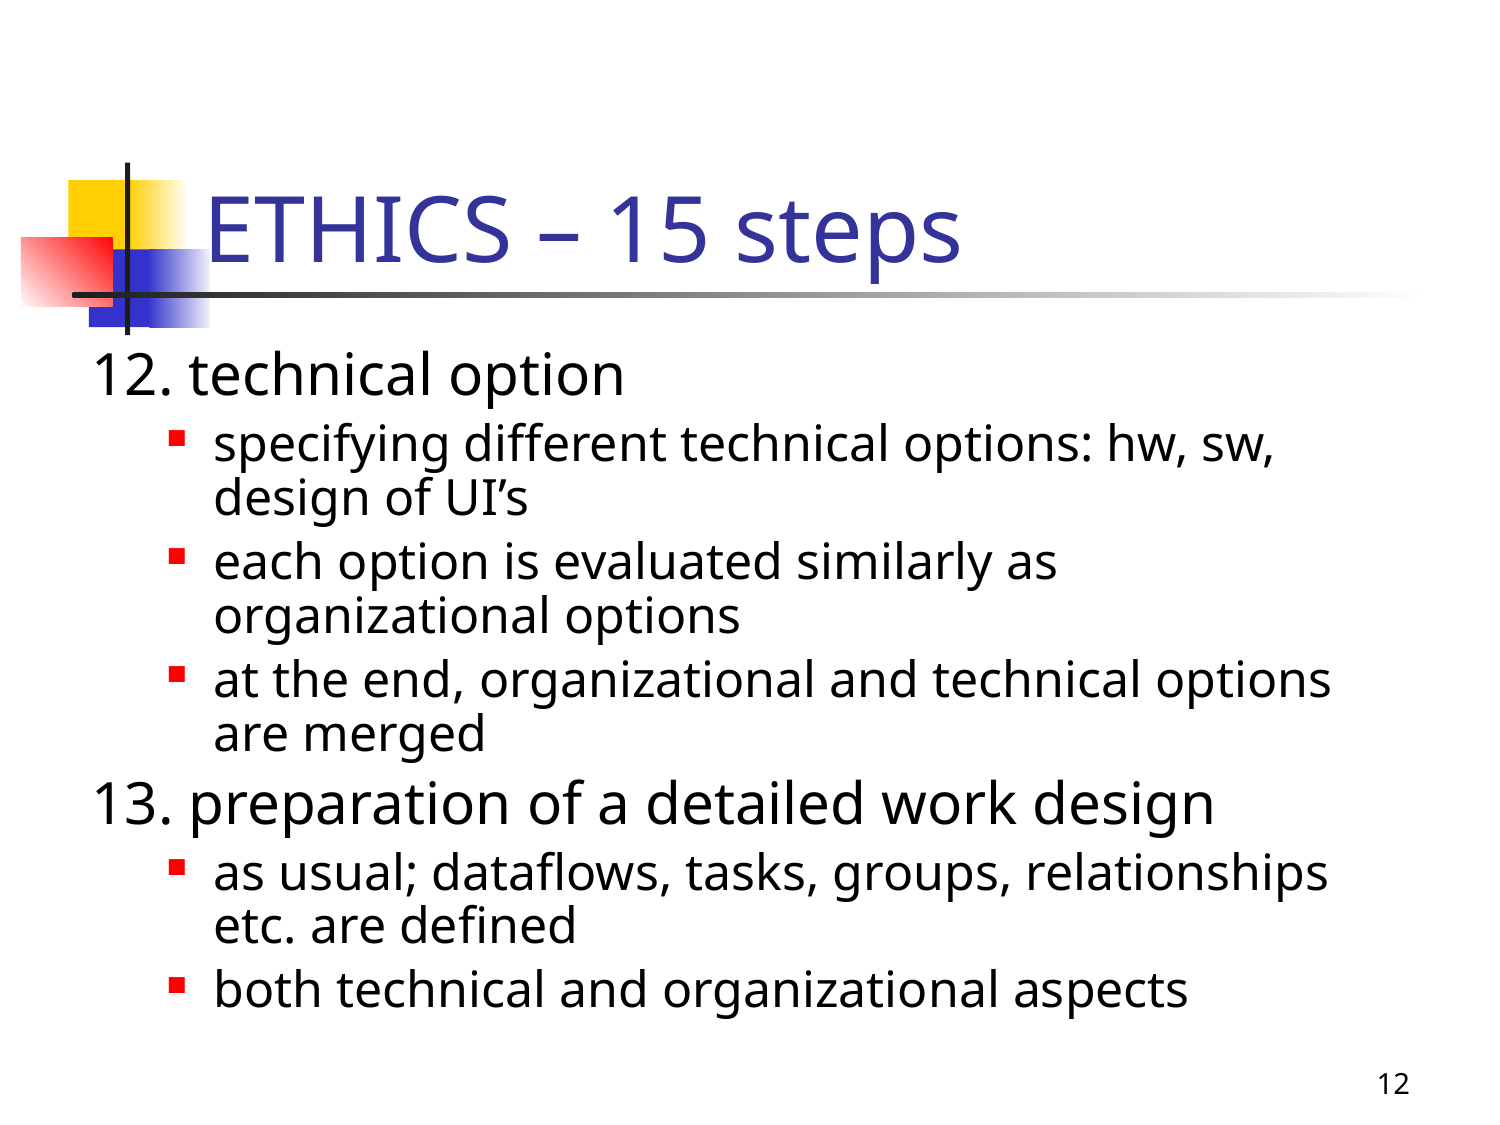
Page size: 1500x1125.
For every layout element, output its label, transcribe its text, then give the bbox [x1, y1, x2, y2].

text_box ETHICS – 15 steps [188, 101, 1467, 289]
text_box <number> [1112, 1037, 1425, 1113]
text_box 12. technical option specifying different technical options: hw, sw, design of UI’s each option is evaluated similarly as organizational options at the end, organizational and technical options are merged 13. preparation of a detailed work design as usual; dataflows, tasks, groups, relationships etc. are defined both technical and organizational aspects [76, 338, 1352, 1013]
